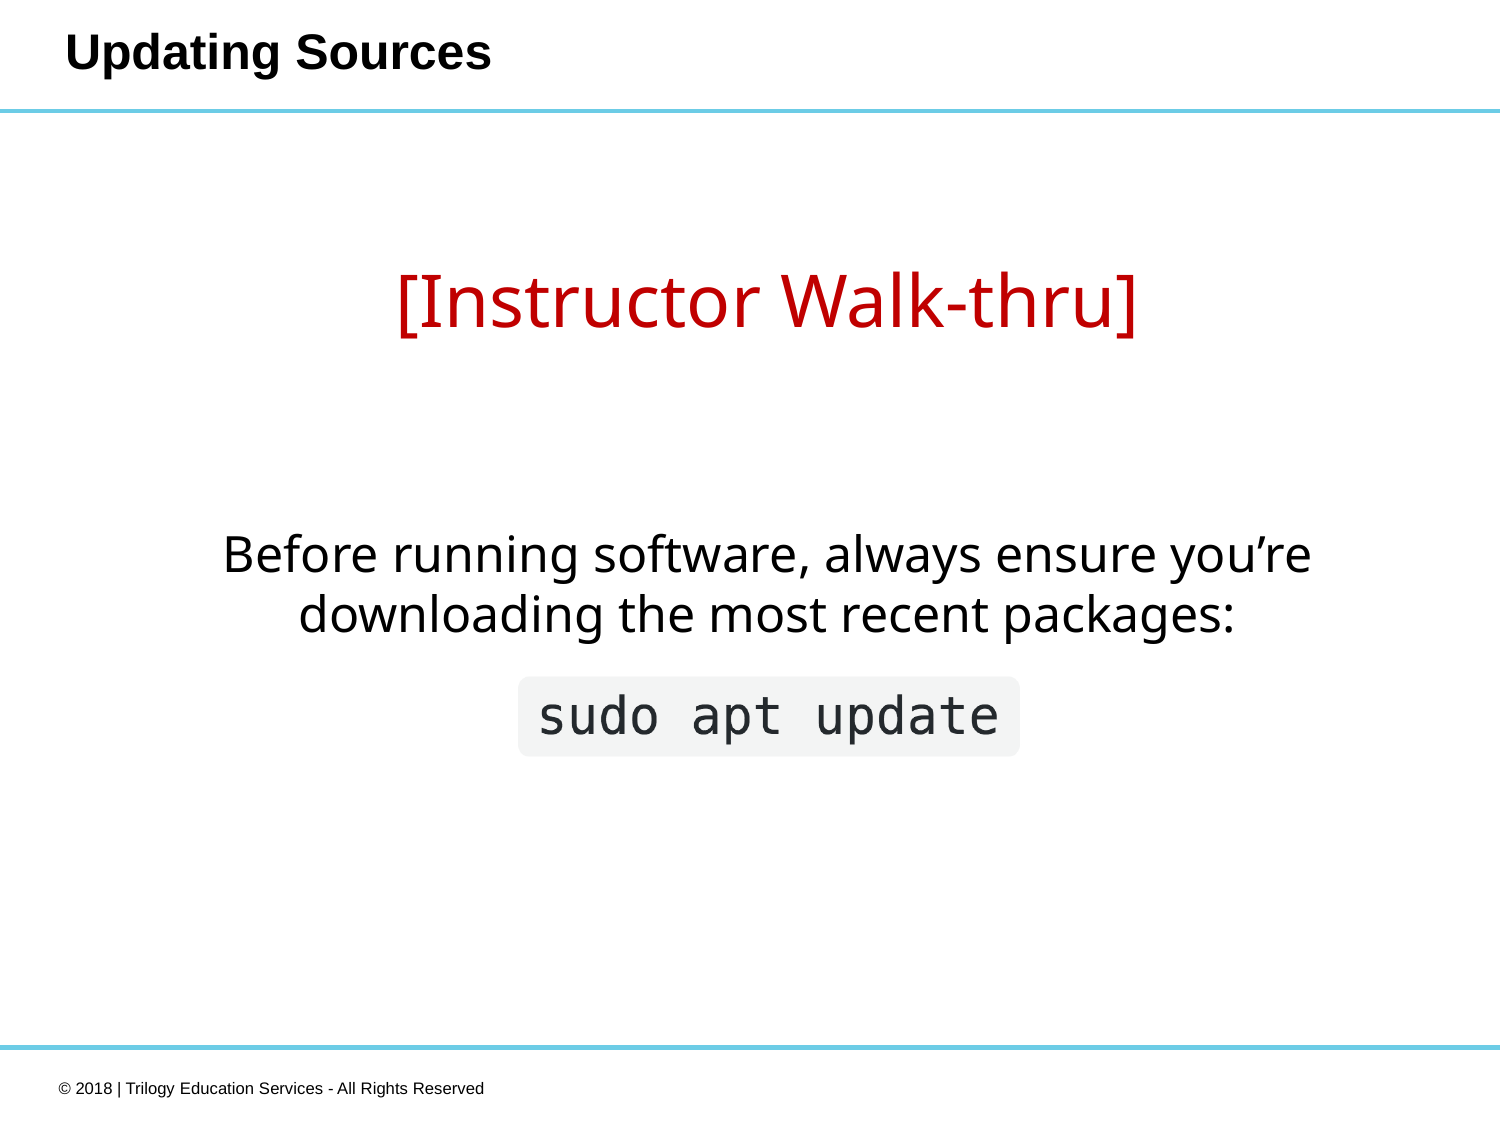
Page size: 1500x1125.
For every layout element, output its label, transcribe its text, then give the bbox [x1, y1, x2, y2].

text_box [Instructor Walk-thru] Before running software, always ensure you’re downloading the most recent packages: [75, 127, 1461, 710]
picture [514, 668, 1022, 762]
title Updating Sources [50, 0, 948, 108]
